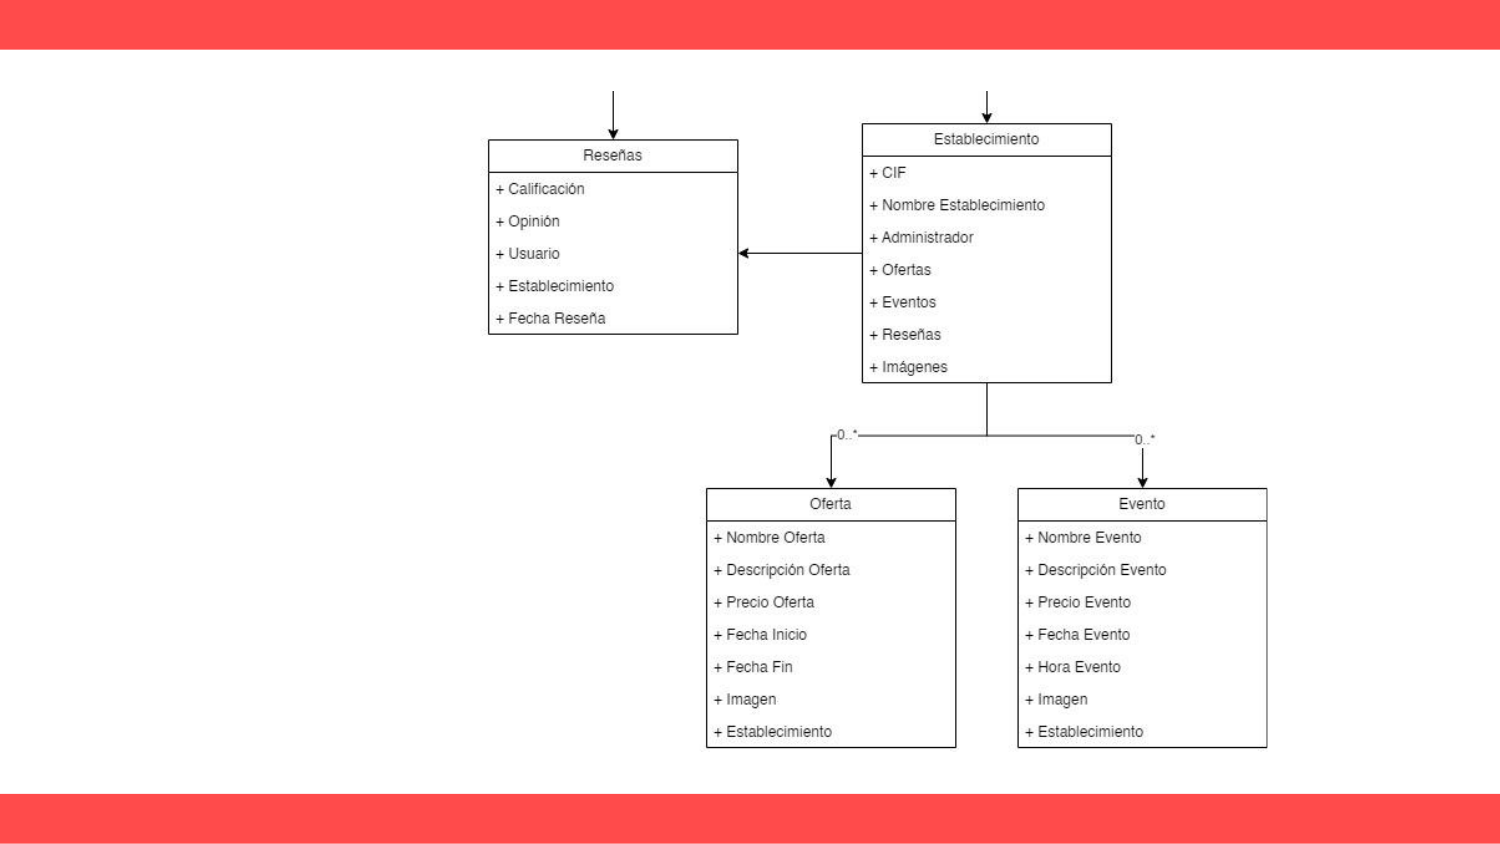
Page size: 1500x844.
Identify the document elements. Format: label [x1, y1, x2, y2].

text_box [0, 0, 1500, 50]
picture [232, 91, 1268, 753]
text_box [0, 793, 1500, 844]
